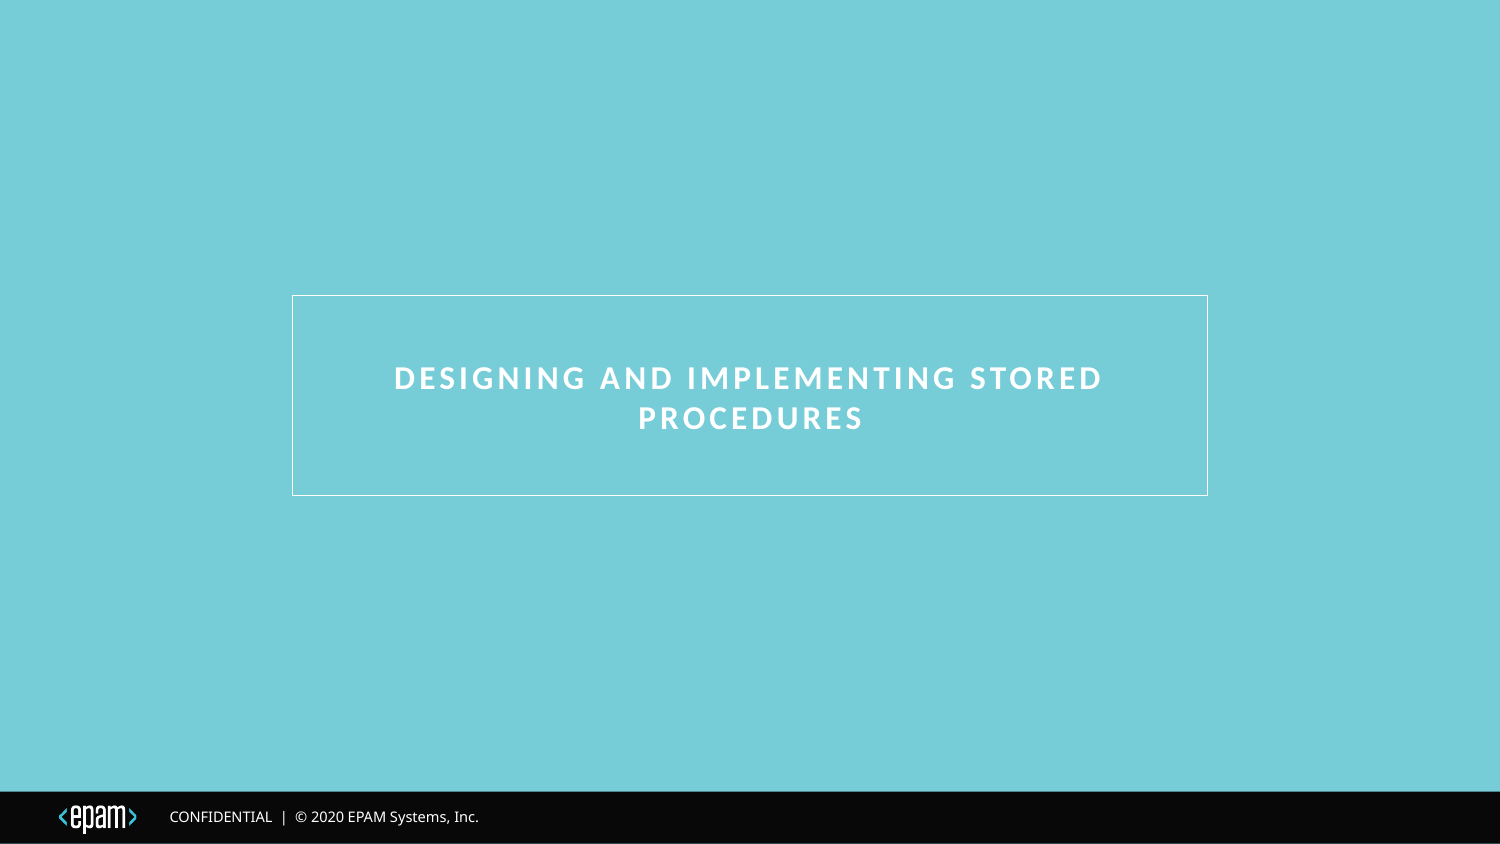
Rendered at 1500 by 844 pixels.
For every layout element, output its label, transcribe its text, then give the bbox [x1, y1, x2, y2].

title Designing and Implementing Stored Procedures [292, 295, 1208, 496]
